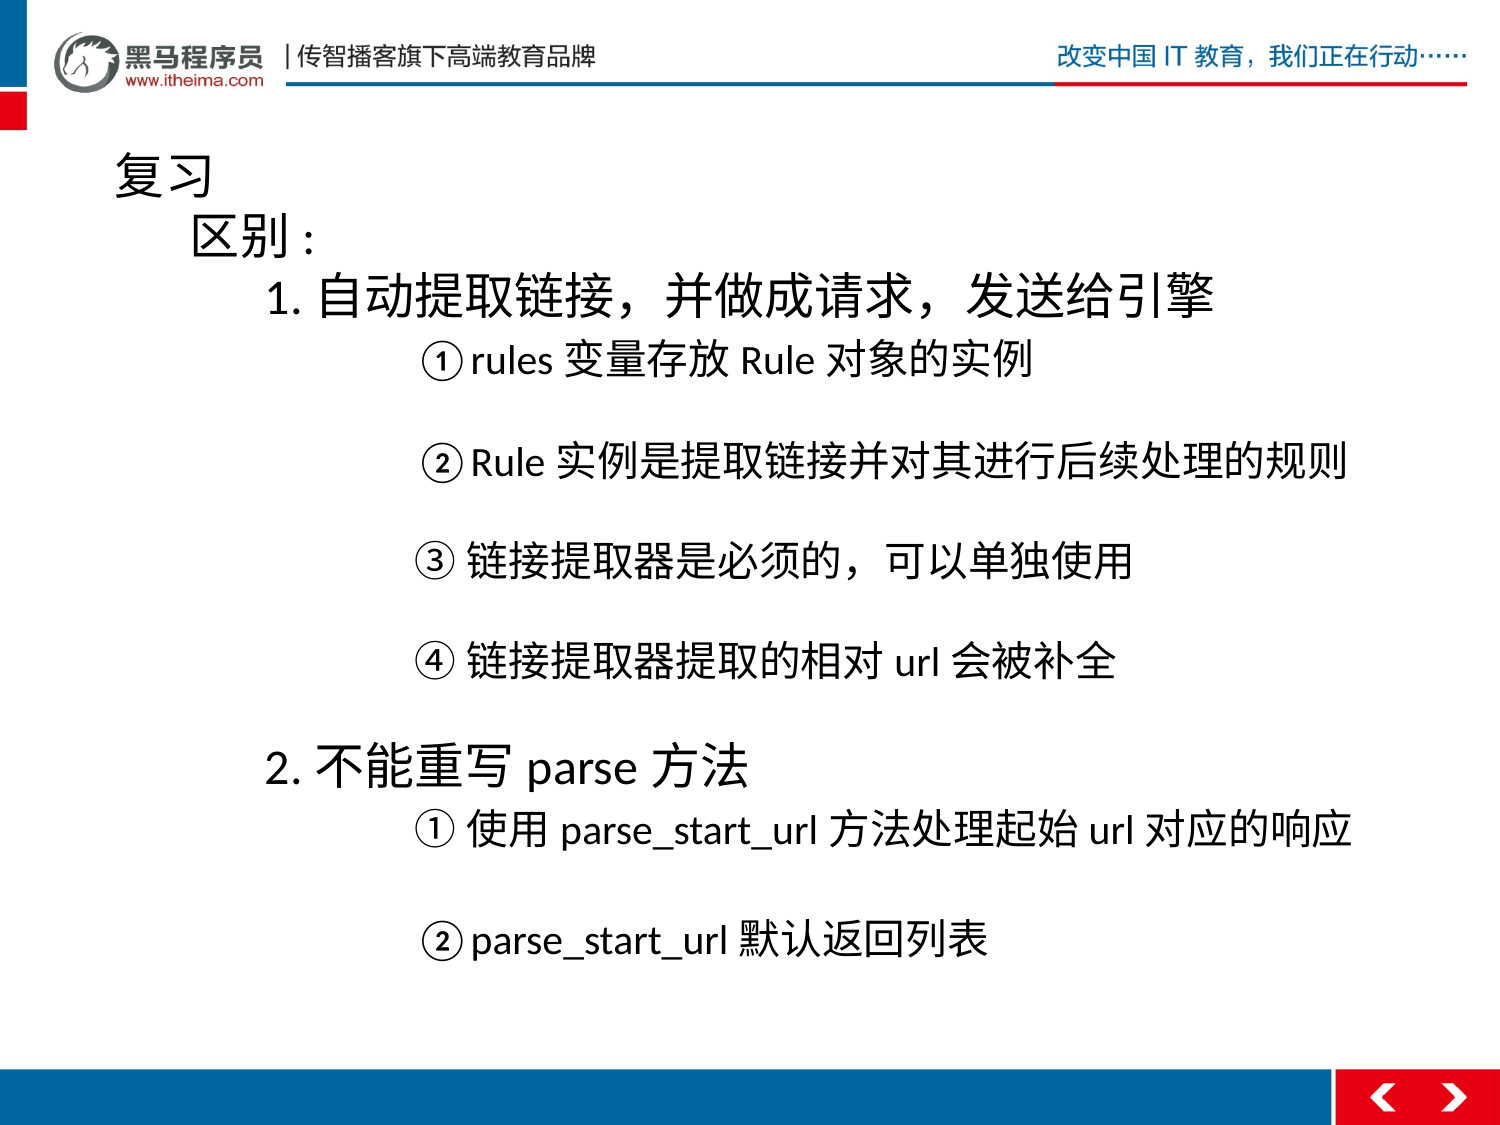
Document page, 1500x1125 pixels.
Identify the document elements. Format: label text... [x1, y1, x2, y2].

text_box 复习 区别: 1.自动提取链接，并做成请求，发送给引擎 ①rules变量存放Rule对象的实例 ②Rule实例是提取链接并对其进行后续处理的规则 ③链接提取器是必须的，可以单独使用 ④链接提取器提取的相对url会被补全 2.不能重写parse方法 ①使用parse_start_url方法处理起始url对应的响应 ②parse_start_url默认返回列表 [100, 137, 1424, 973]
picture [0, 0, 1500, 1125]
